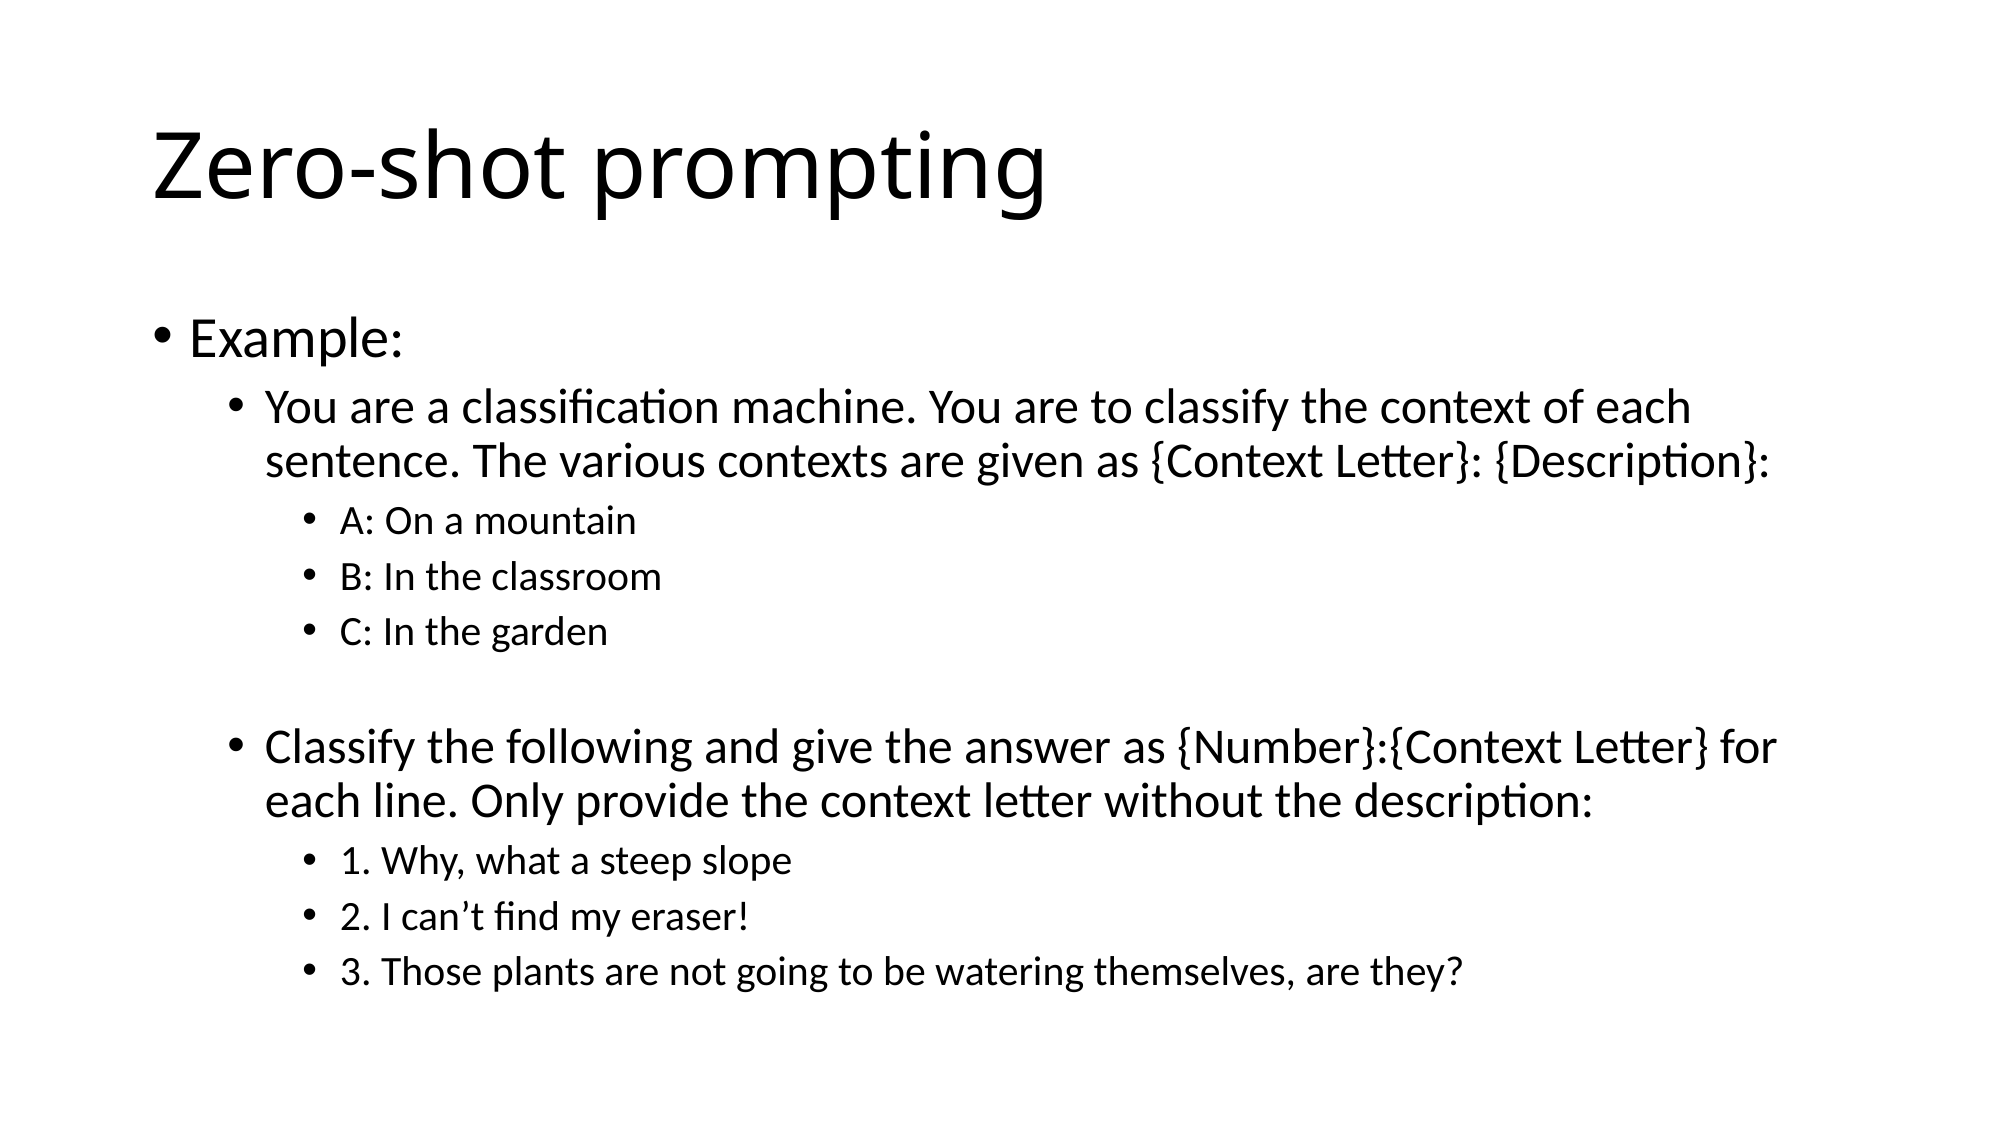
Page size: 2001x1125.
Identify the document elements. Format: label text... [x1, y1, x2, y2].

title Zero-shot prompting [137, 59, 1863, 278]
list Example: You are a classification machine. You are to classify the context of each sentence. The various contexts are given as {Context Letter}: {Description}: A: On a mountain B: In the classroom C: In the garden Classify the following and give the answer as {Number}:{Context Letter} for each line. Only provide the context letter without the description: 1. Why, what a steep slope 2. I can’t find my eraser! 3. Those plants are not going to be watering themselves, are they? [137, 299, 1863, 1014]
